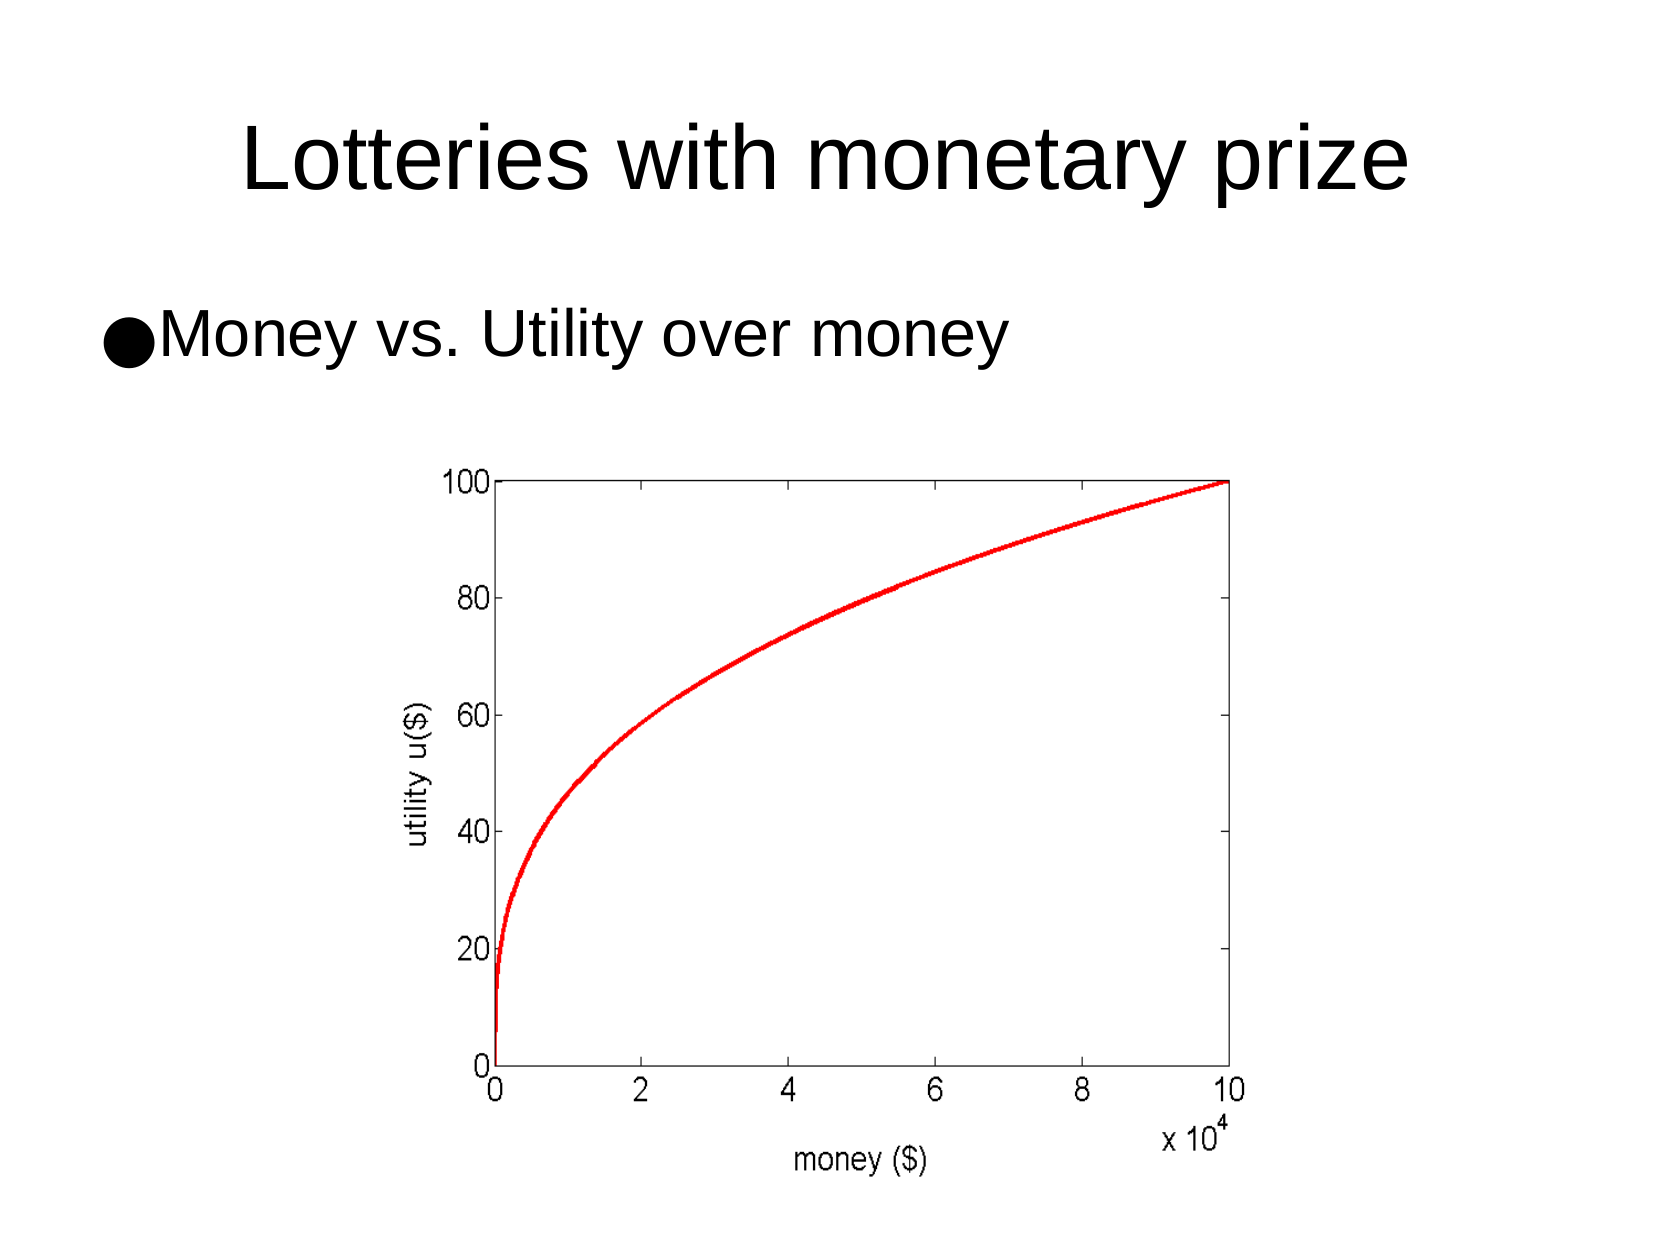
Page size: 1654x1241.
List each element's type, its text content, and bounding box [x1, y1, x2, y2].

text_box Lotteries with monetary prize [82, 49, 1571, 257]
text_box Money vs. Utility over money [82, 290, 1571, 1010]
picture [299, 421, 1326, 1216]
